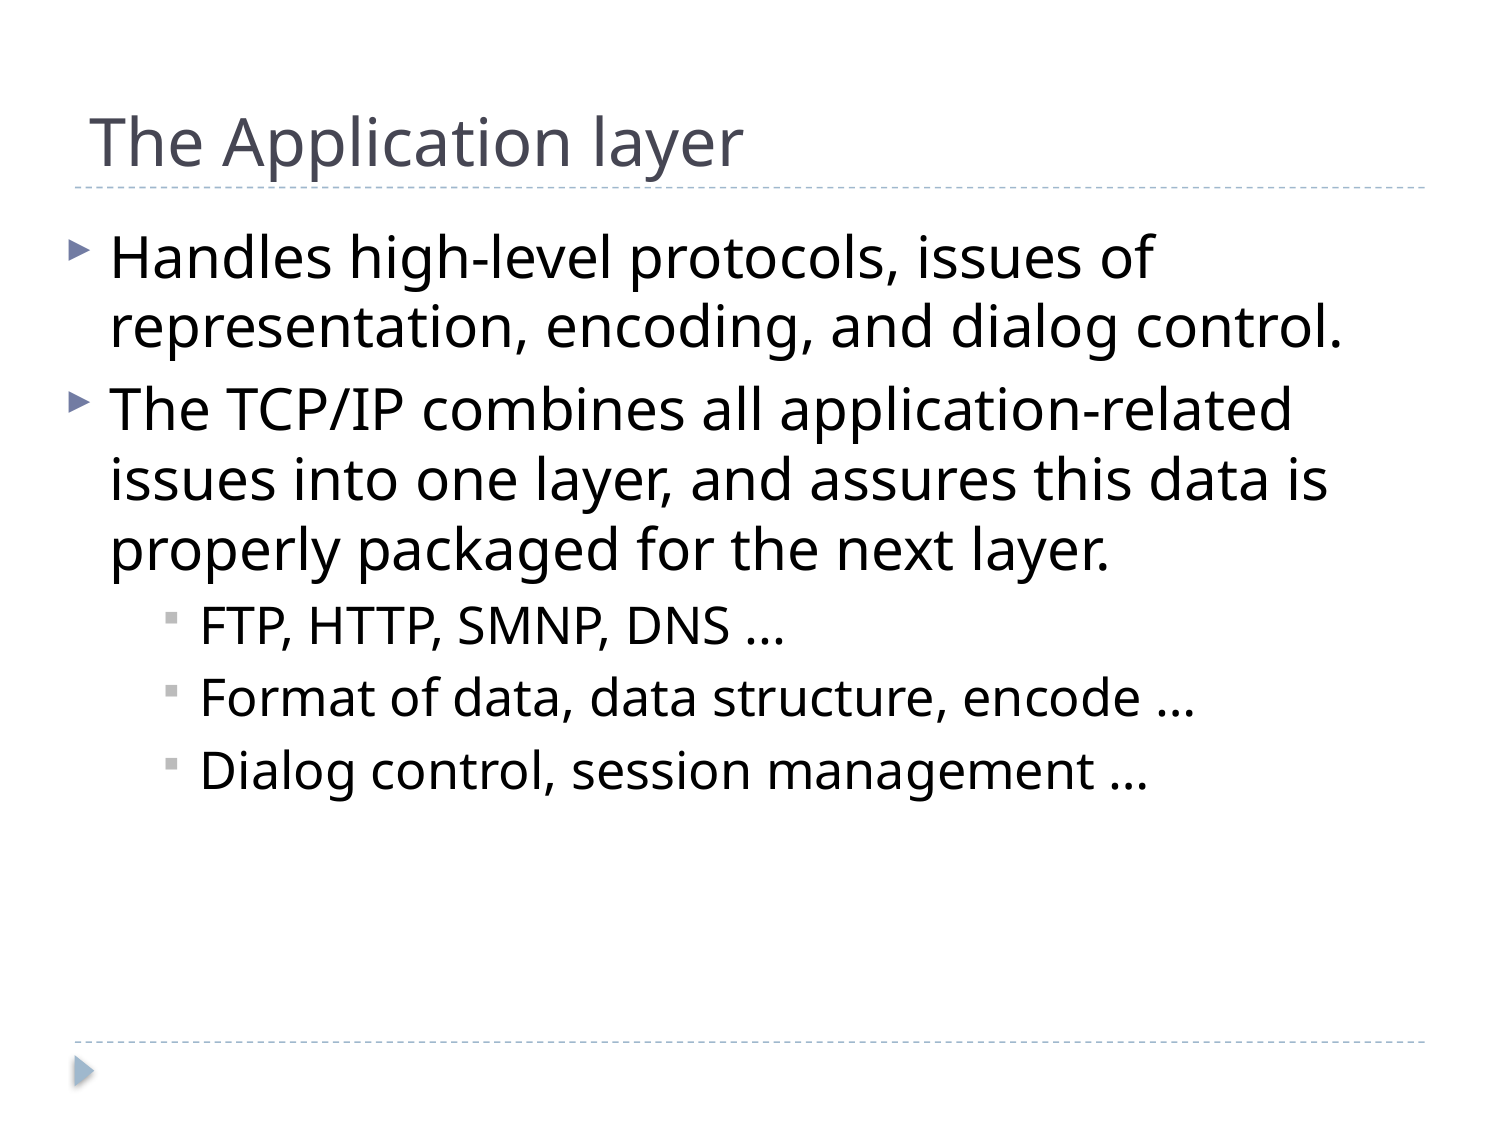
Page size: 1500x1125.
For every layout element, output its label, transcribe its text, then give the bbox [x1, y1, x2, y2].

title The Application layer [75, 24, 1425, 188]
list Handles high-level protocols, issues of representation, encoding, and dialog control. The TCP/IP combines all application-related issues into one layer, and assures this data is properly packaged for the next layer. FTP, HTTP, SMNP, DNS ... Format of data, data structure, encode … Dialog control, session management … [50, 212, 1425, 1125]
